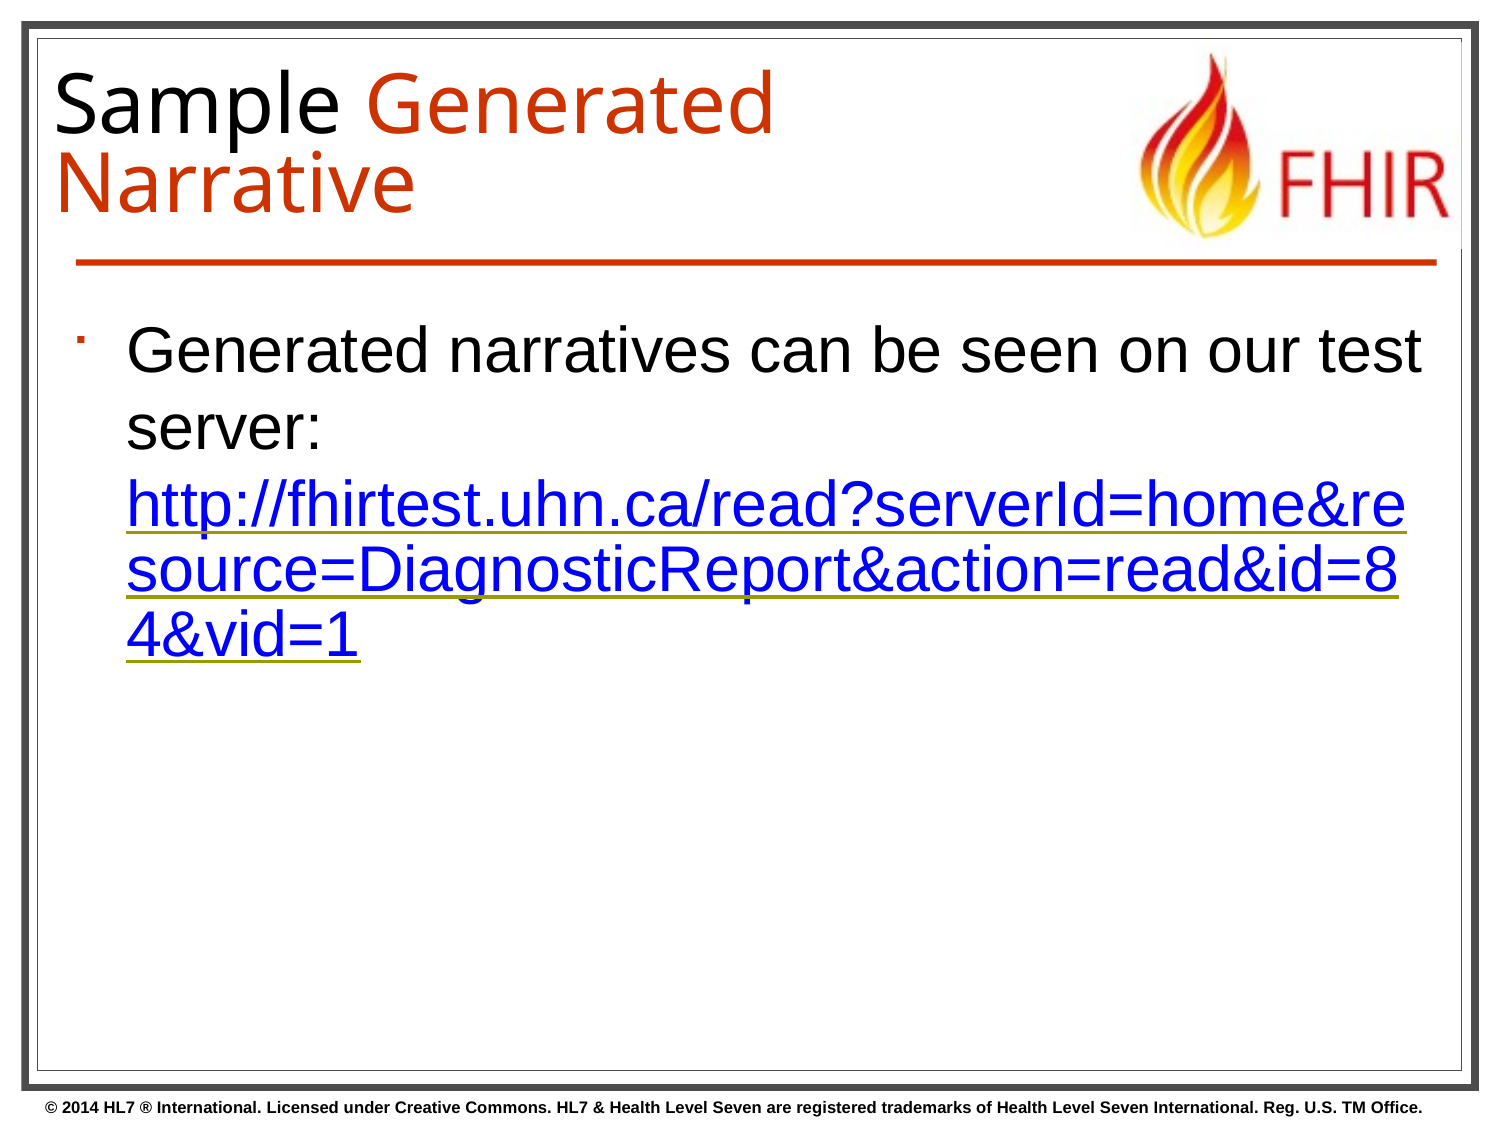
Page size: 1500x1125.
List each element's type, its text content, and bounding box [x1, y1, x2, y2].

list Generated narratives can be seen on our test server: http://fhirtest.uhn.ca/read?serverId=home&resource=DiagnosticReport&action=read&id=84&vid=1 [61, 299, 1438, 1125]
title Sample Generated Narrative [52, 0, 1129, 299]
slide_number [28, 1033, 149, 1072]
picture [1129, 42, 1462, 249]
